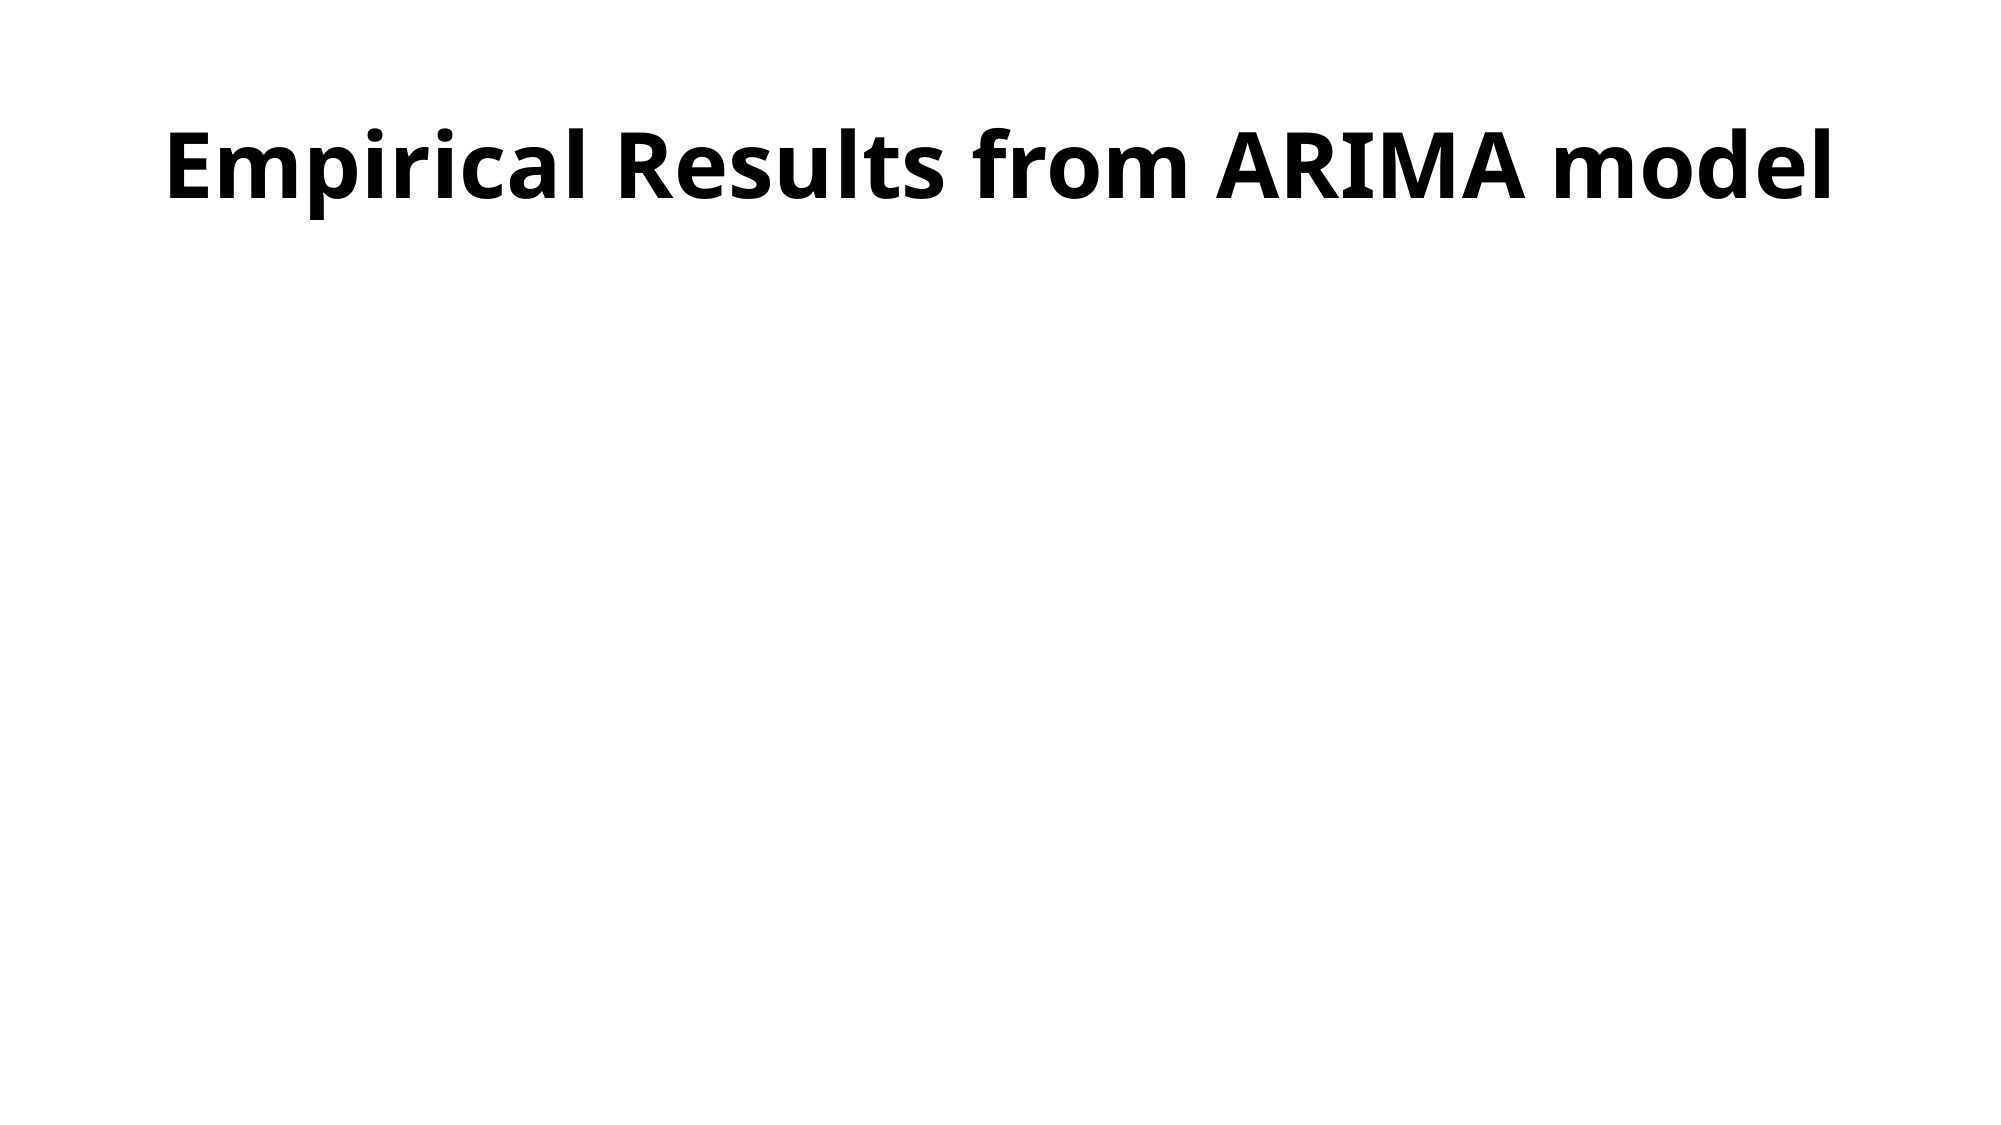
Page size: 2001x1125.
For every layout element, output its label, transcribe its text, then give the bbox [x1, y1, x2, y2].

title Empirical Results from ARIMA model [137, 59, 1863, 278]
